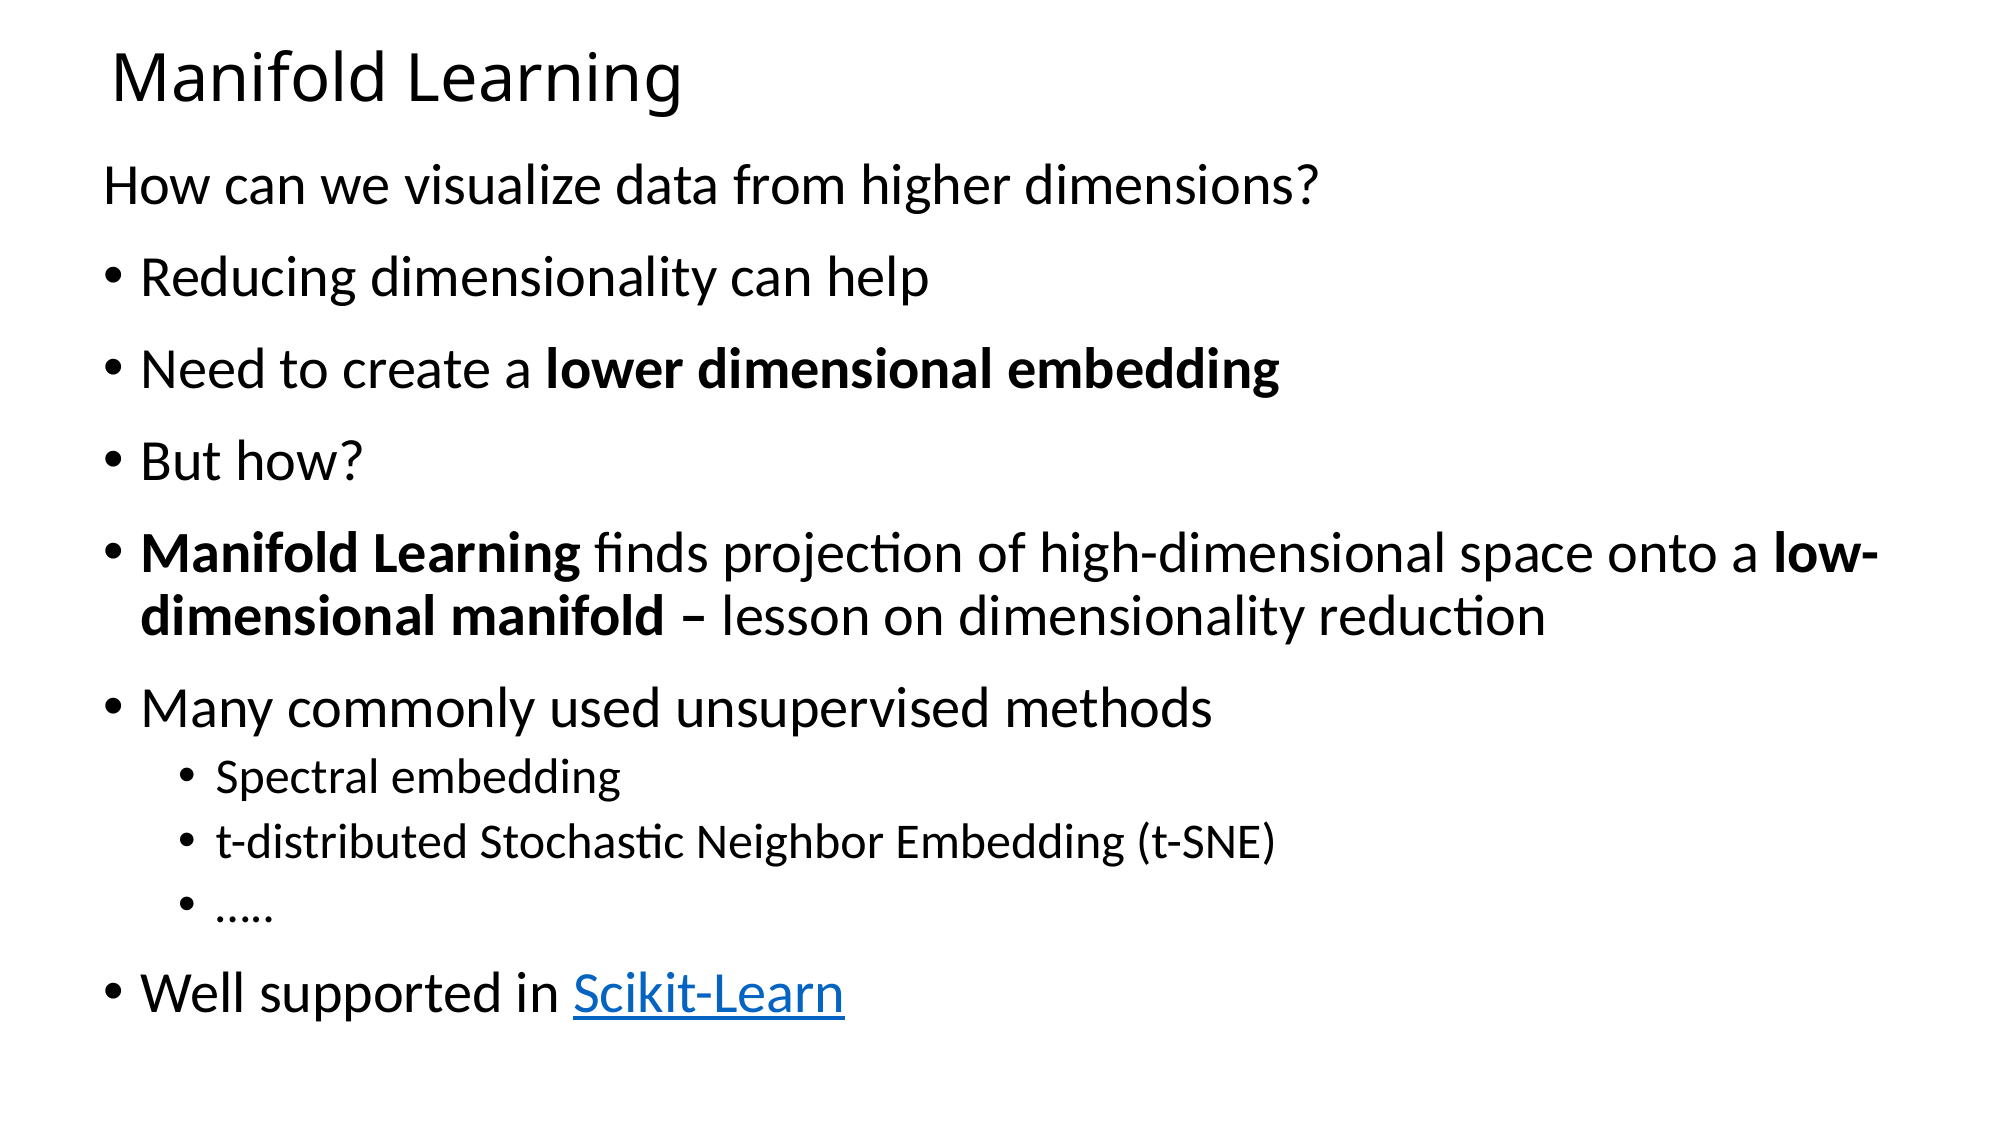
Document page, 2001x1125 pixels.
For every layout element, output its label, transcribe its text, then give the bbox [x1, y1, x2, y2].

list How can we visualize data from higher dimensions? Reducing dimensionality can help Need to create a lower dimensional embedding But how? Manifold Learning finds projection of high-dimensional space onto a low-dimensional manifold – lesson on dimensionality reduction Many commonly used unsupervised methods Spectral embedding t-distributed Stochastic Neighbor Embedding (t-SNE) ….. Well supported in Scikit-Learn [88, 146, 1946, 1067]
title Manifold Learning [95, 36, 1967, 124]
